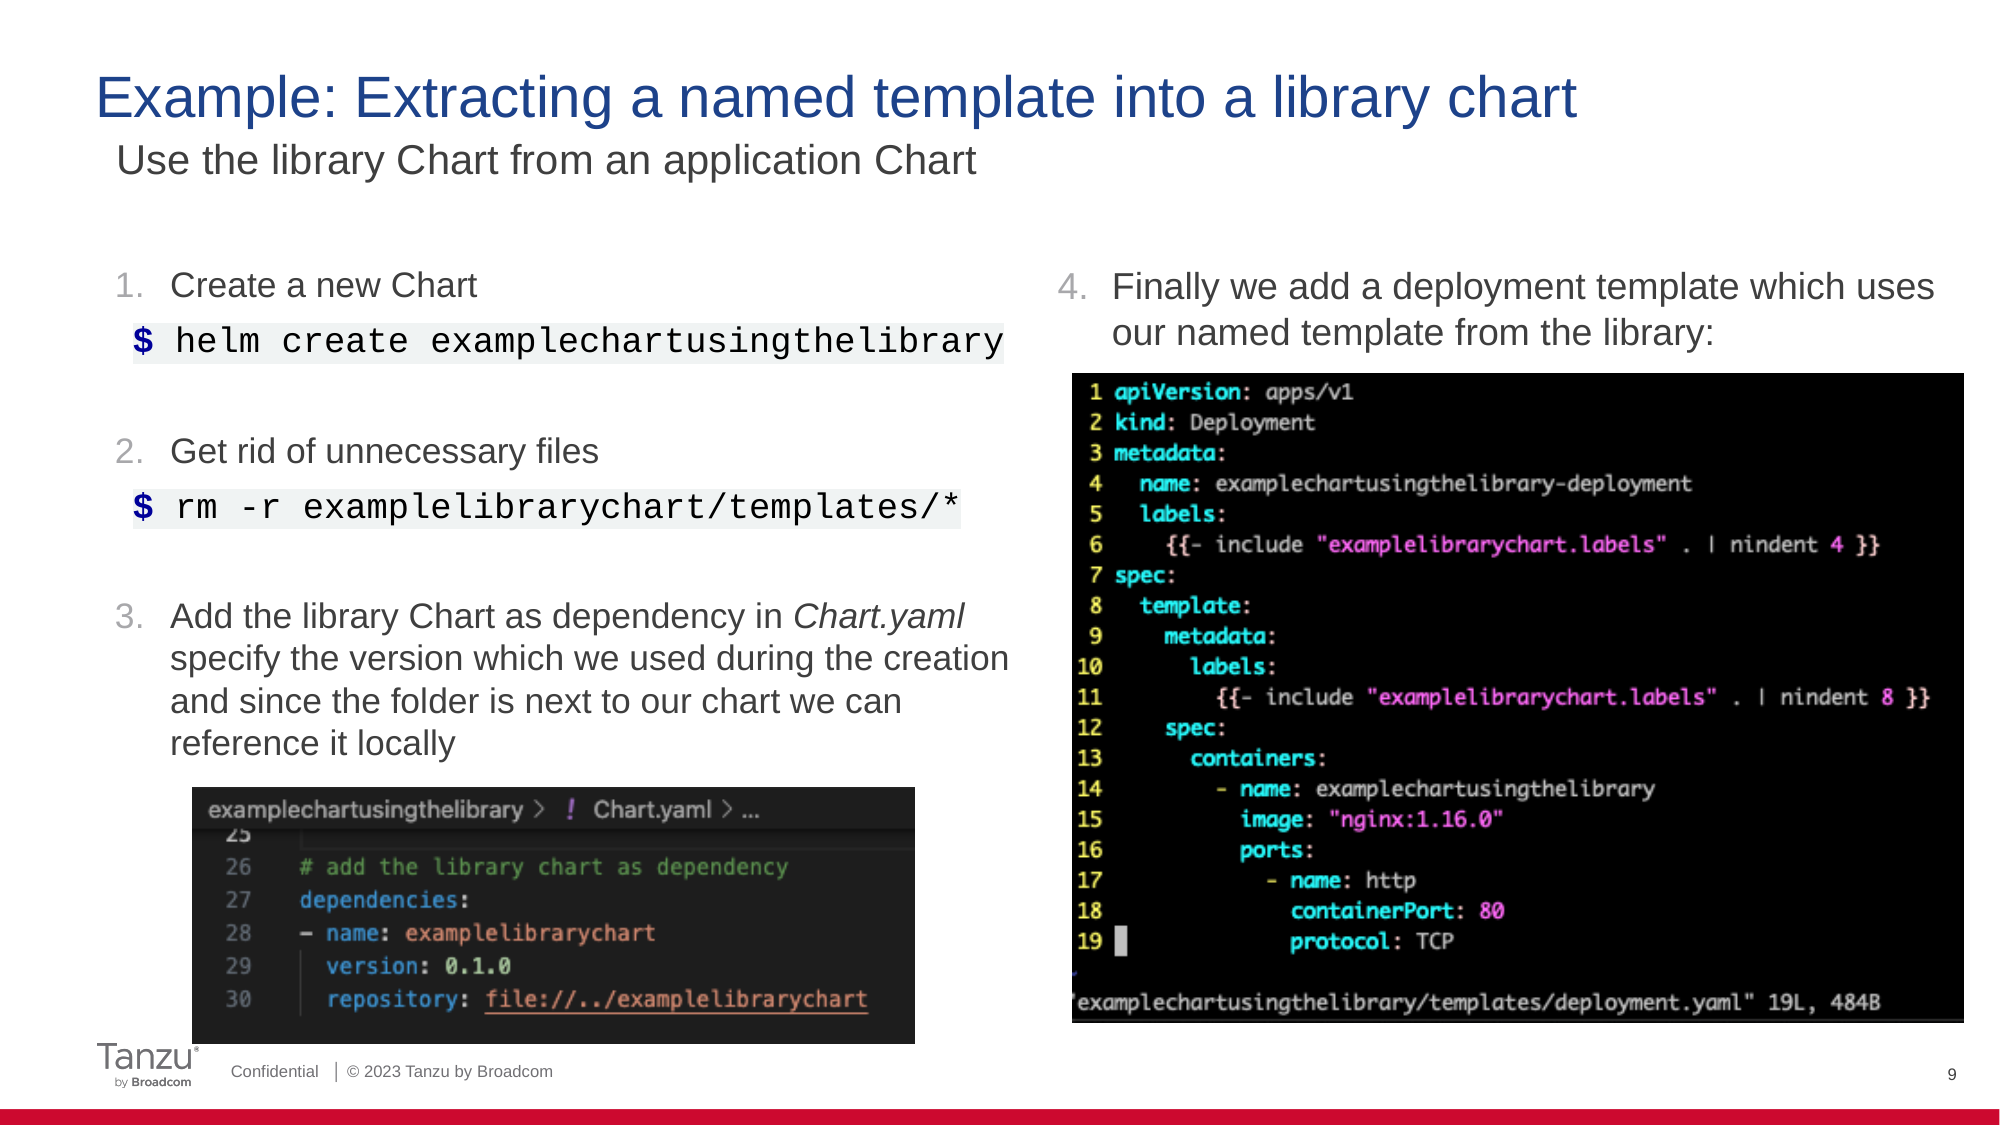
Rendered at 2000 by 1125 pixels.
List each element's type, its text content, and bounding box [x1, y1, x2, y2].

picture [97, 787, 915, 1088]
title Example: Extracting a named template into a library chart [95, 67, 1900, 131]
subtitle Use the library Chart from an application Chart [97, 133, 1896, 174]
list Finally we add a deployment template which uses our named template from the library: [1036, 262, 2000, 1013]
picture [0, 1109, 2000, 1125]
picture [1072, 373, 1965, 1023]
list Create a new Chart $ helm create examplechartusingthelibrary Get rid of unnecessary files $ rm -r examplelibrarychart/templates/* Add the library Chart as dependency in Chart.yaml specify the version which we used during the creation and since the folder is next to our chart we can reference it locally [95, 262, 1012, 1013]
